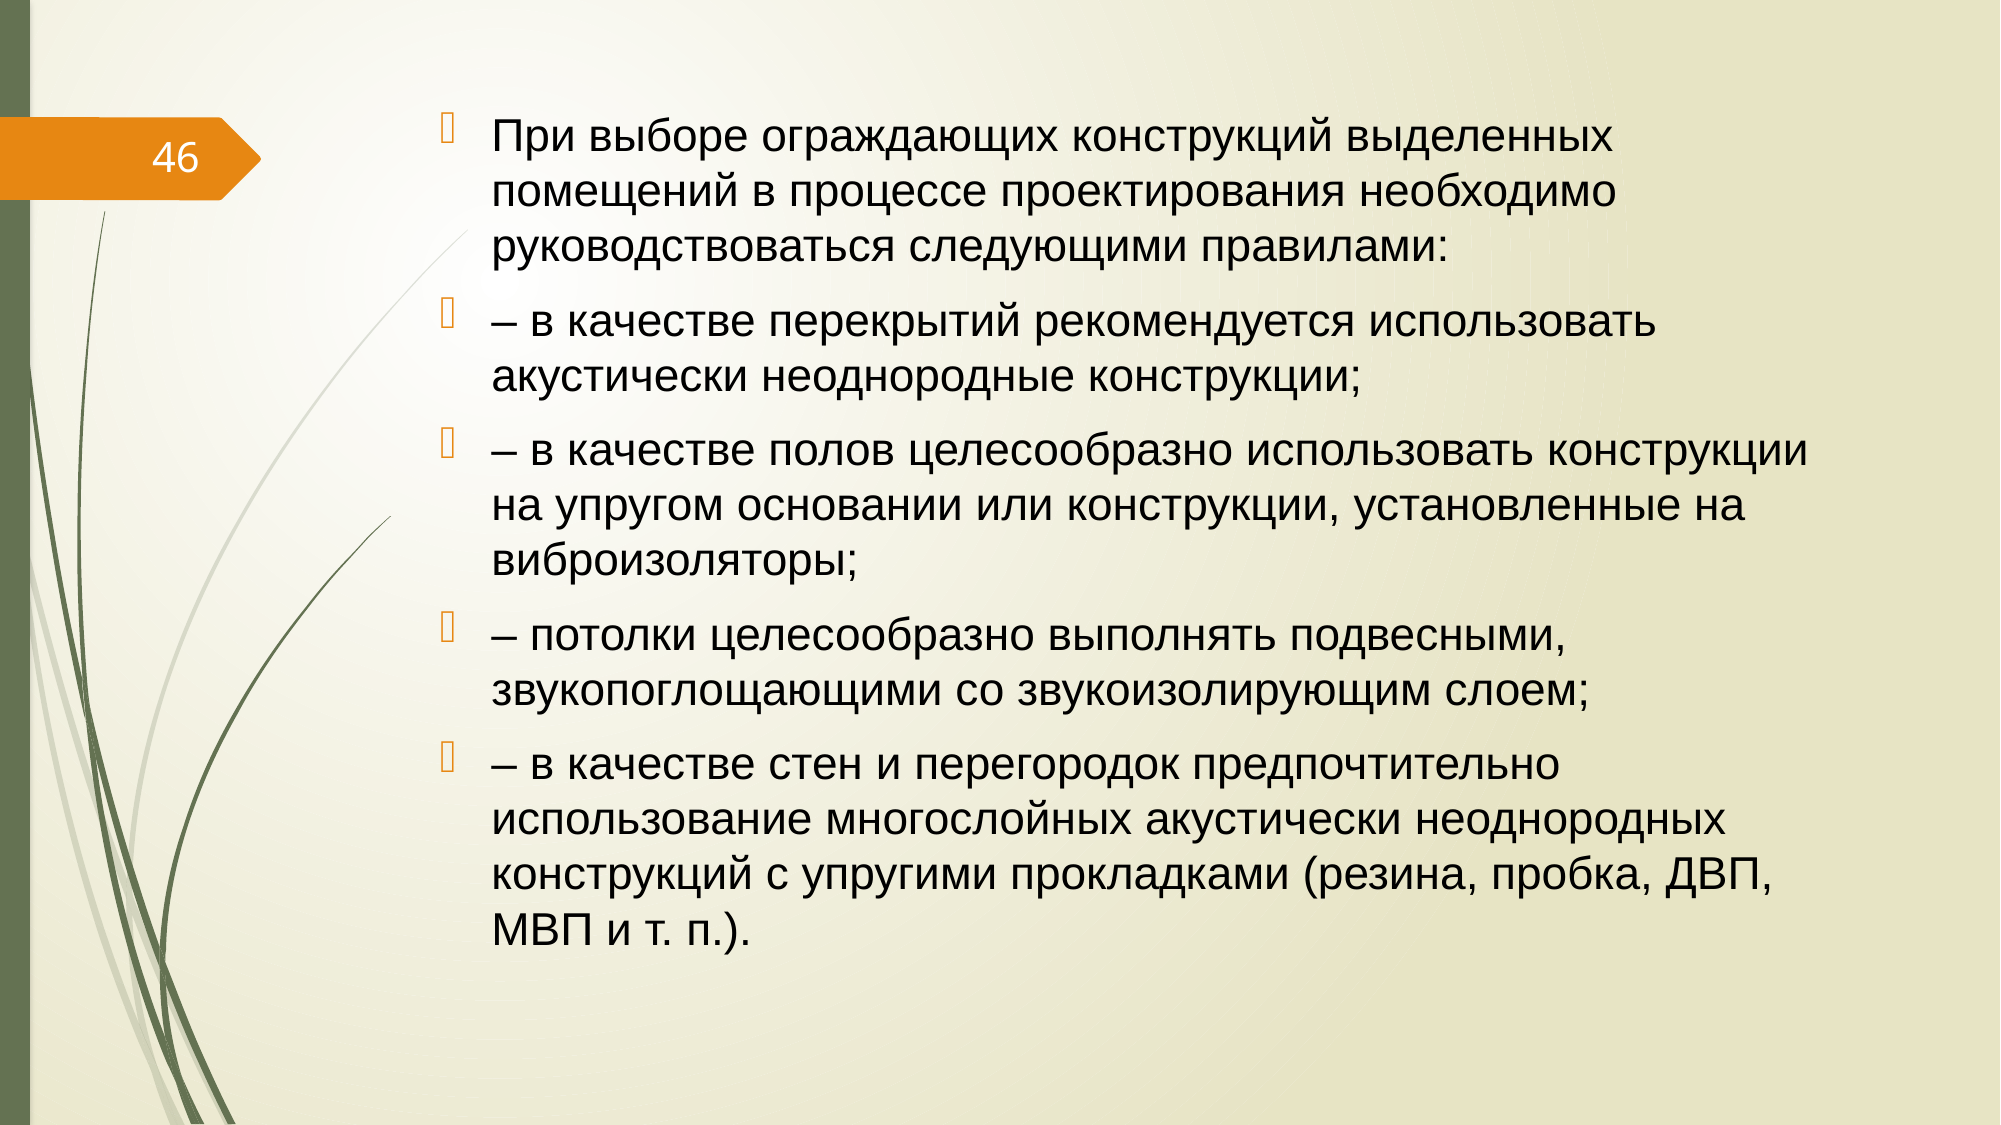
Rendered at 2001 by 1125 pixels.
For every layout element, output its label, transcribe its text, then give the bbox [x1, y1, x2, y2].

list При выборе ограждающих конструкций выделенных помещений в процессе проектирования необходимо руководствоваться следующими правилами: – в качестве перекрытий рекомендуется использовать акустически неоднородные конструкции; – в качестве полов целесообразно использовать конструкции на упругом основании или конструкции, установленные на виброизоляторы; – потолки целесообразно выполнять подвесными, звукопоглощающими со звукоизолирующим слоем; – в качестве стен и перегородок предпочтительно использование многослойных акустически неоднородных конструкций с упругими прокладками (резина, пробка, ДВП, МВП и т. п.). [424, 97, 1888, 970]
slide_number 46 [87, 129, 216, 190]
